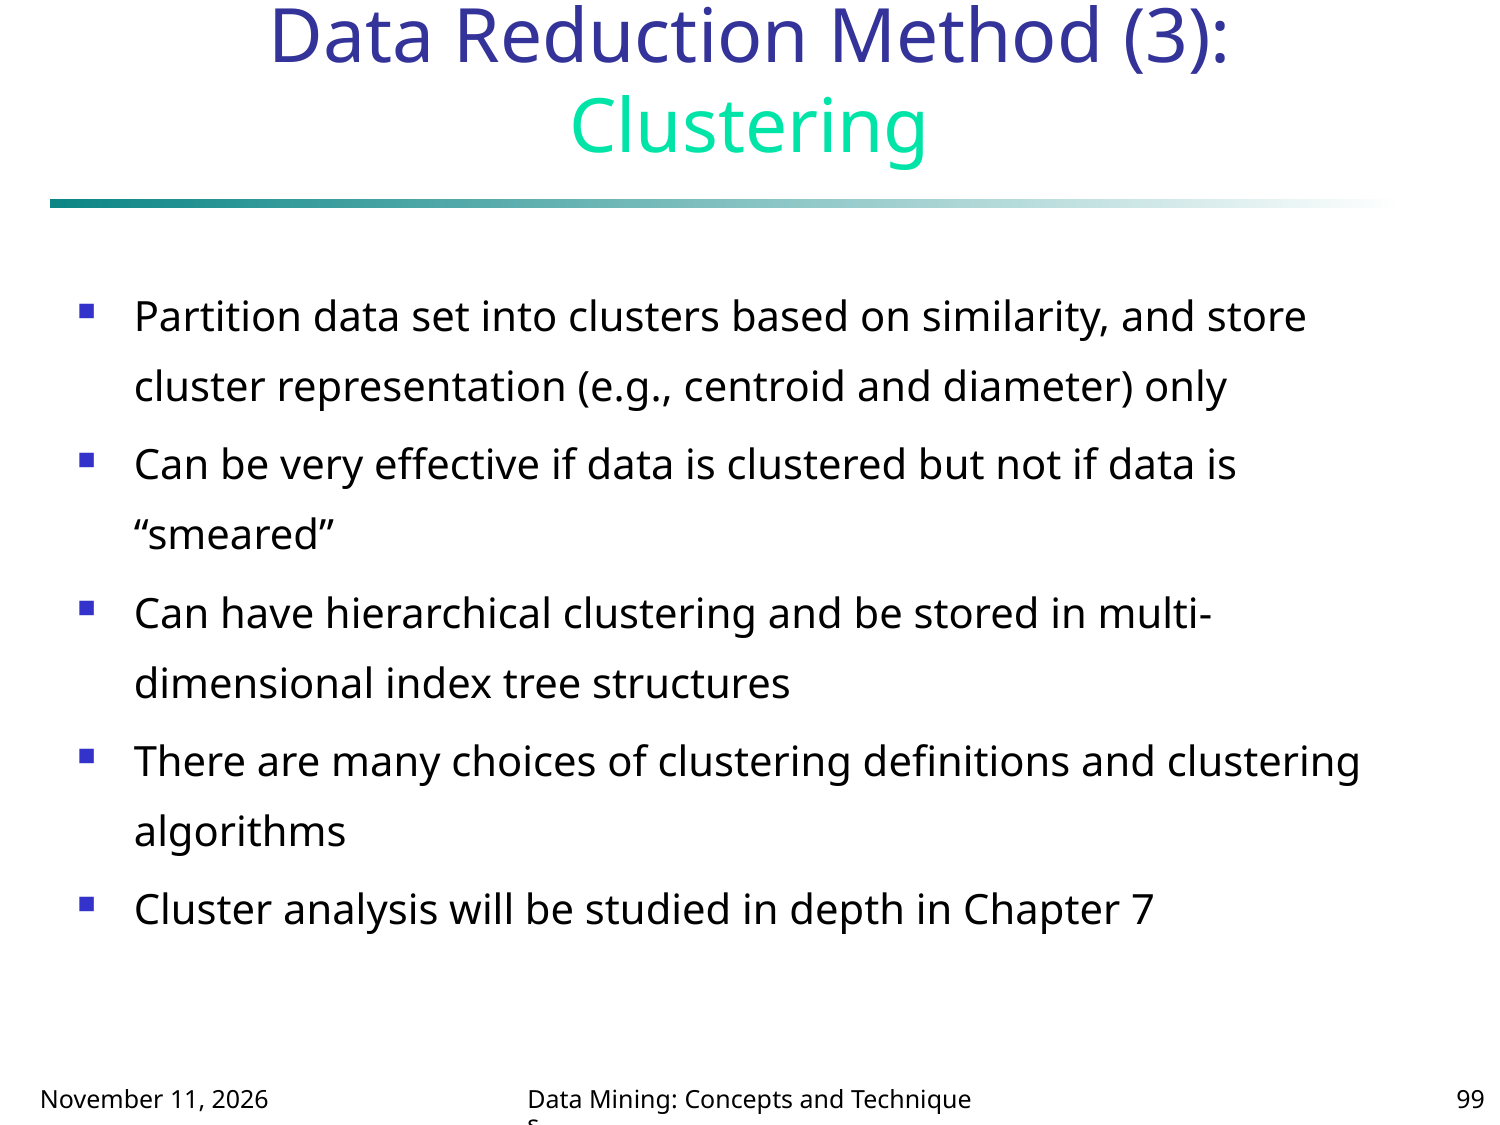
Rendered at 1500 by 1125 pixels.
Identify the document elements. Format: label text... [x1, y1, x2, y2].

title Data Reduction Method (3): Clustering [74, 62, 1426, 176]
footer Data Mining: Concepts and Techniques [512, 1063, 988, 1125]
list Partition data set into clusters based on similarity, and store cluster representation (e.g., centroid and diameter) only Can be very effective if data is clustered but not if data is “smeared” Can have hierarchical clustering and be stored in multi-dimensional index tree structures There are many choices of clustering definitions and clustering algorithms Cluster analysis will be studied in depth in Chapter 7 [62, 262, 1413, 1063]
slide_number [24, 1062, 338, 1125]
slide_number 99 [1187, 1062, 1500, 1125]
